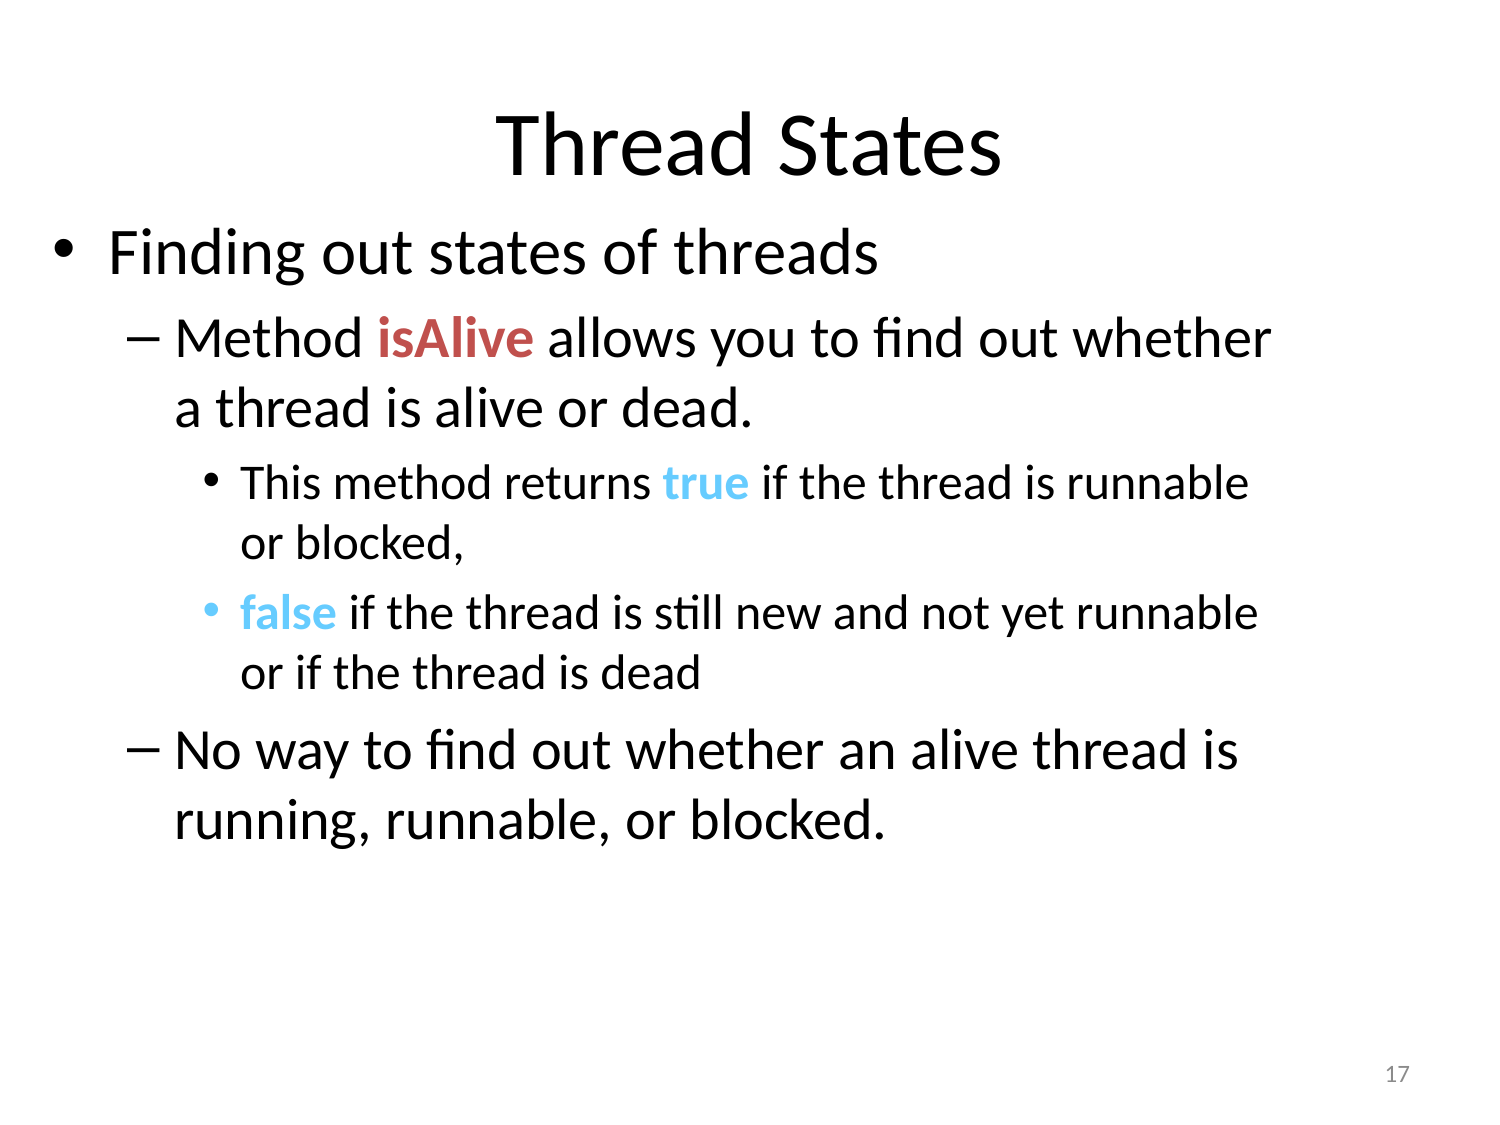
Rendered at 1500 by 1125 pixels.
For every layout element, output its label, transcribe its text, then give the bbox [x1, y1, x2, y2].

slide_number 17 [1074, 1042, 1425, 1103]
list Finding out states of threads Method isAlive allows you to find out whether a thread is alive or dead. This method returns true if the thread is runnable or blocked, false if the thread is still new and not yet runnable or if the thread is dead No way to find out whether an alive thread is running, runnable, or blocked. [37, 199, 1313, 876]
title Thread States [74, 44, 1426, 233]
